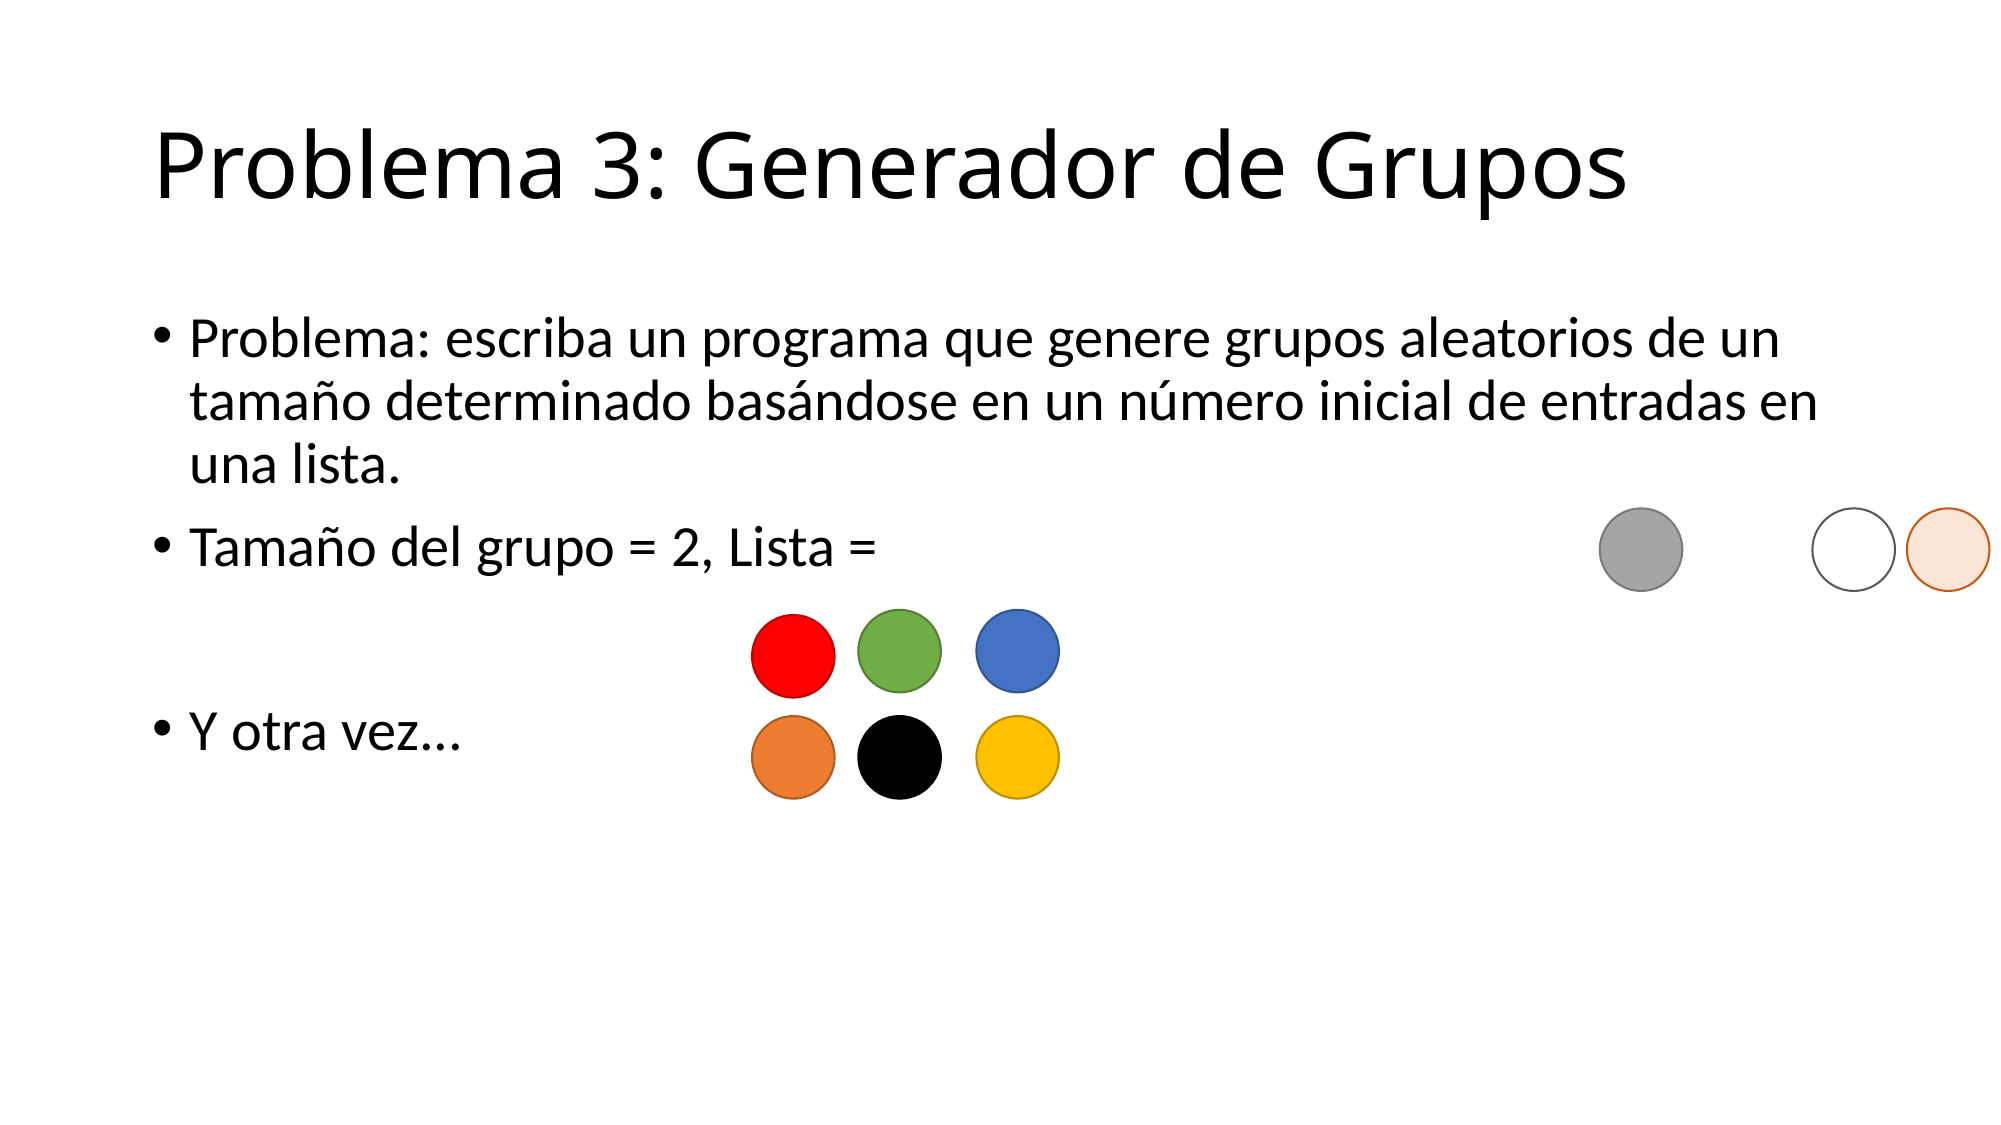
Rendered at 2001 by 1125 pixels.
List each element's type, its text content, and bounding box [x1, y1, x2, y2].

text_box [750, 613, 836, 699]
list Problema: escriba un programa que genere grupos aleatorios de un tamaño determinado basándose en un número inicial de entradas en una lista. Tamaño del grupo = 2, Lista = Y otra vez... [137, 299, 1863, 1014]
text_box [975, 715, 1061, 800]
text_box [857, 715, 942, 800]
text_box [975, 608, 1061, 694]
text_box [750, 715, 836, 800]
title Problema 3: Generador de Grupos [137, 59, 1863, 278]
text_box [1811, 507, 1897, 593]
text_box [1905, 507, 1991, 593]
text_box [857, 608, 942, 694]
text_box [1598, 507, 1684, 593]
